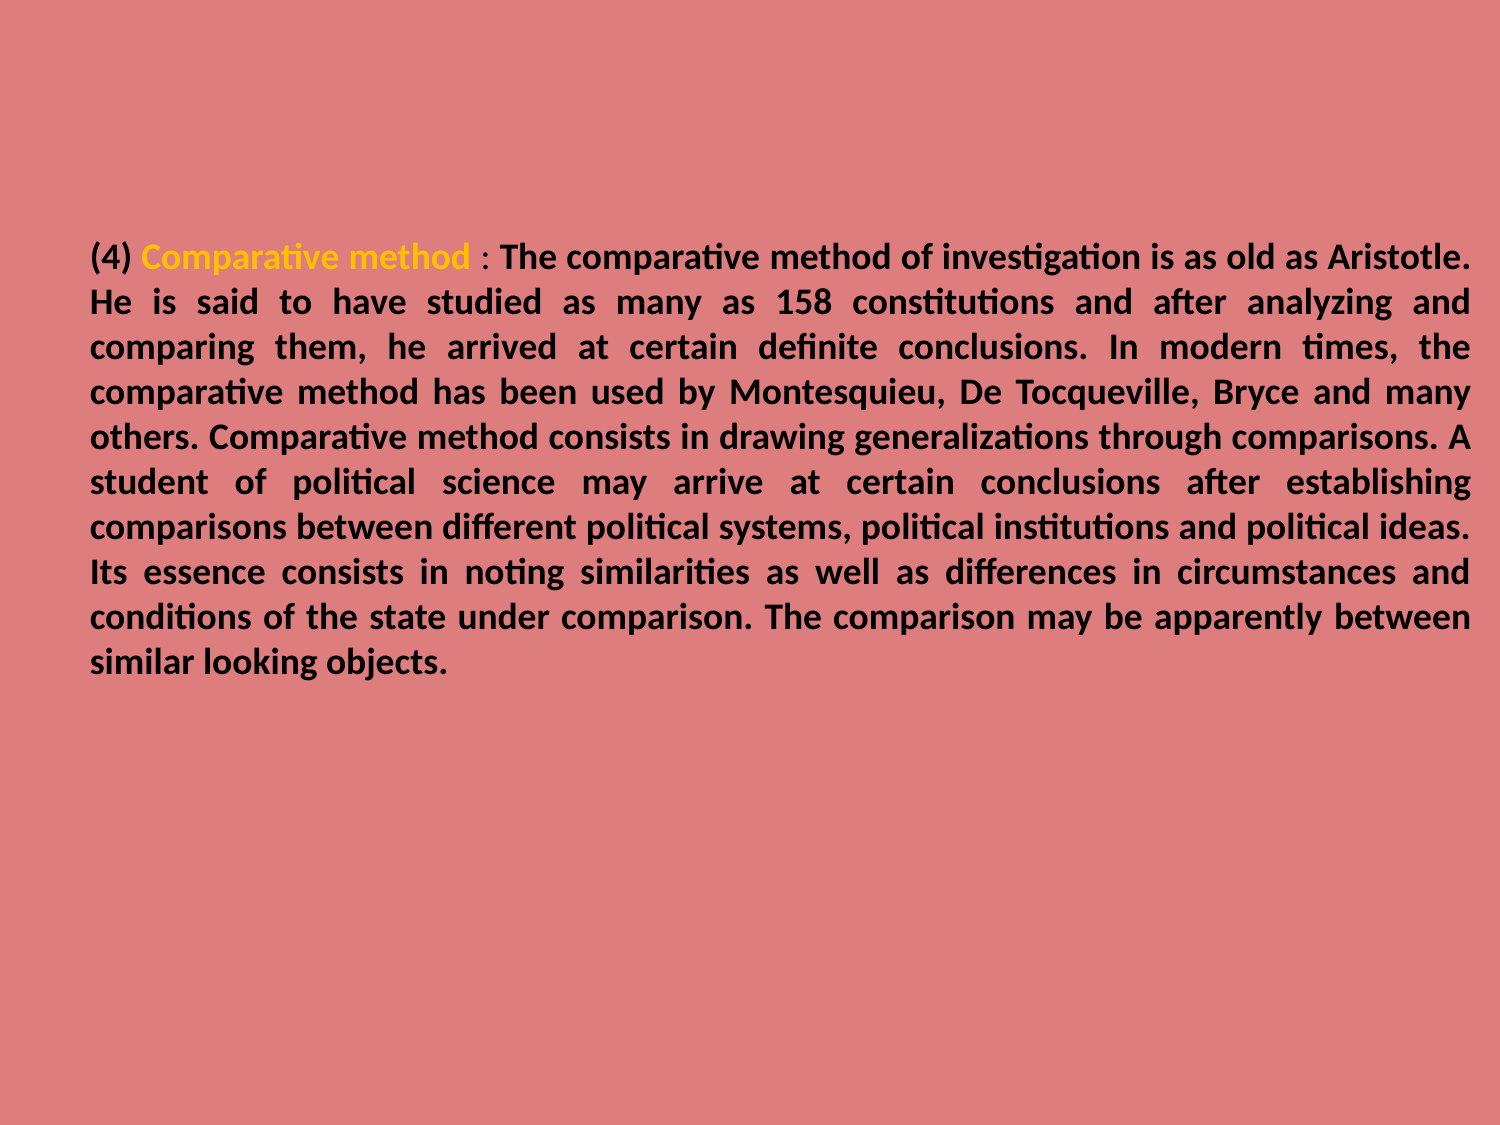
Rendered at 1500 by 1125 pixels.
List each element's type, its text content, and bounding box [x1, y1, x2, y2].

text_box (4) Comparative method : The comparative method of investigation is as old as Aristotle. He is said to have studied as many as 158 constitutions and after analyzing and comparing them, he arrived at certain definite conclusions. In modern times, the comparative method has been used by Montesquieu, De Tocqueville, Bryce and many others. Comparative method consists in drawing generalizations through comparisons. A student of political science may arrive at certain conclusions after establishing comparisons between different political systems, political institutions and political ideas. Its essence consists in noting similarities as well as differences in circumstances and conditions of the state under comparison. The comparison may be apparently between similar looking objects. [74, 224, 1488, 742]
